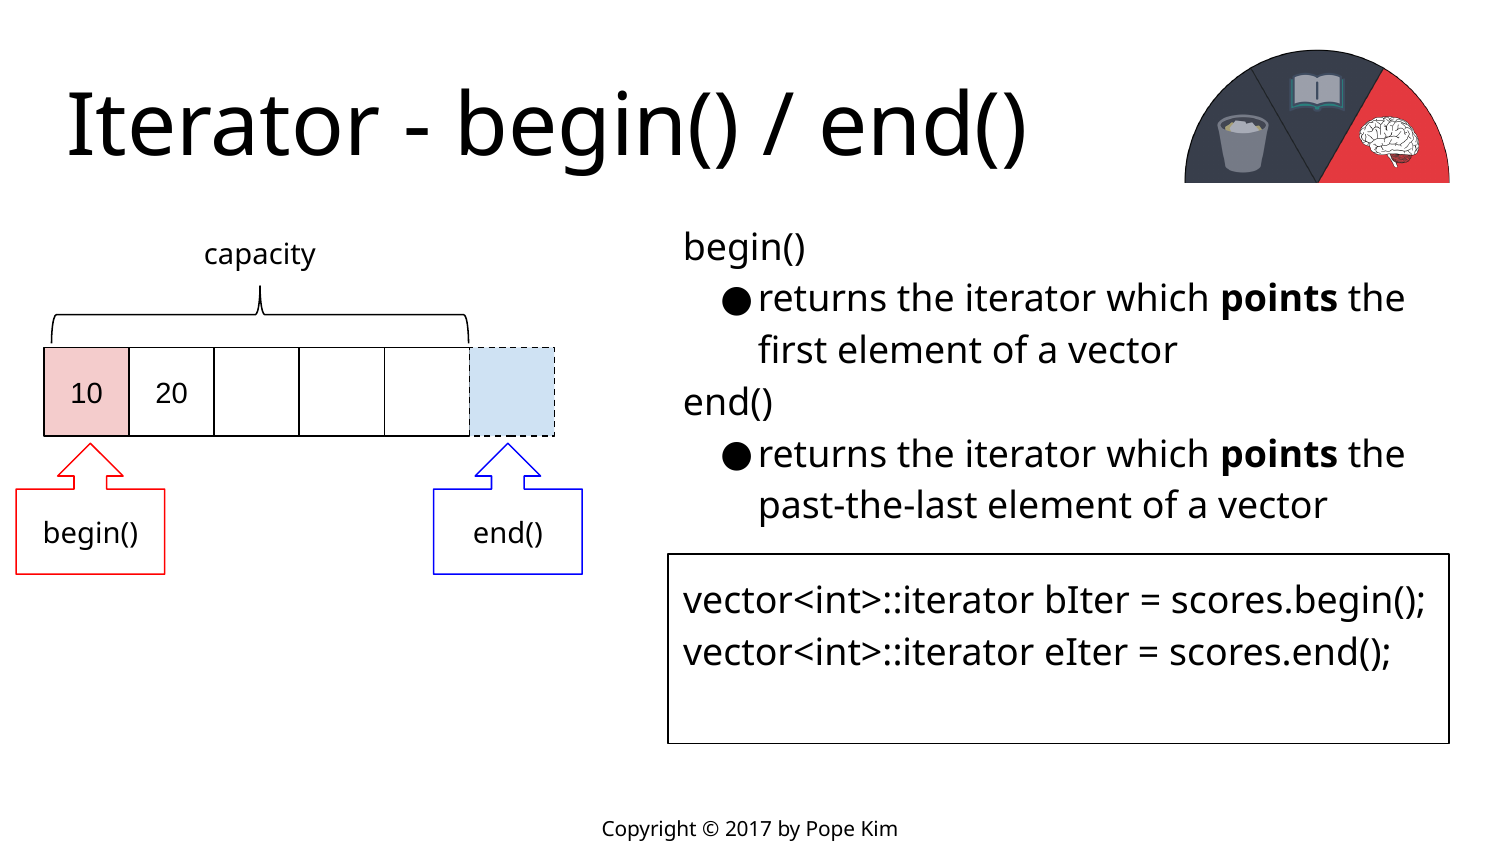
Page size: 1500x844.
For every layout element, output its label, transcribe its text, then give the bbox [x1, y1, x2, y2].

list begin() returns the iterator which points the first element of a vector end() returns the iterator which points the past-the-last element of a vector [667, 200, 1449, 554]
title Iterator - begin() / end() [51, 51, 1449, 189]
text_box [15, 347, 583, 575]
list vector<int>::iterator bIter = scores.begin(); vector<int>::iterator eIter = scores.end(); [668, 553, 1449, 744]
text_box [51, 220, 469, 344]
picture [1134, 0, 1500, 183]
